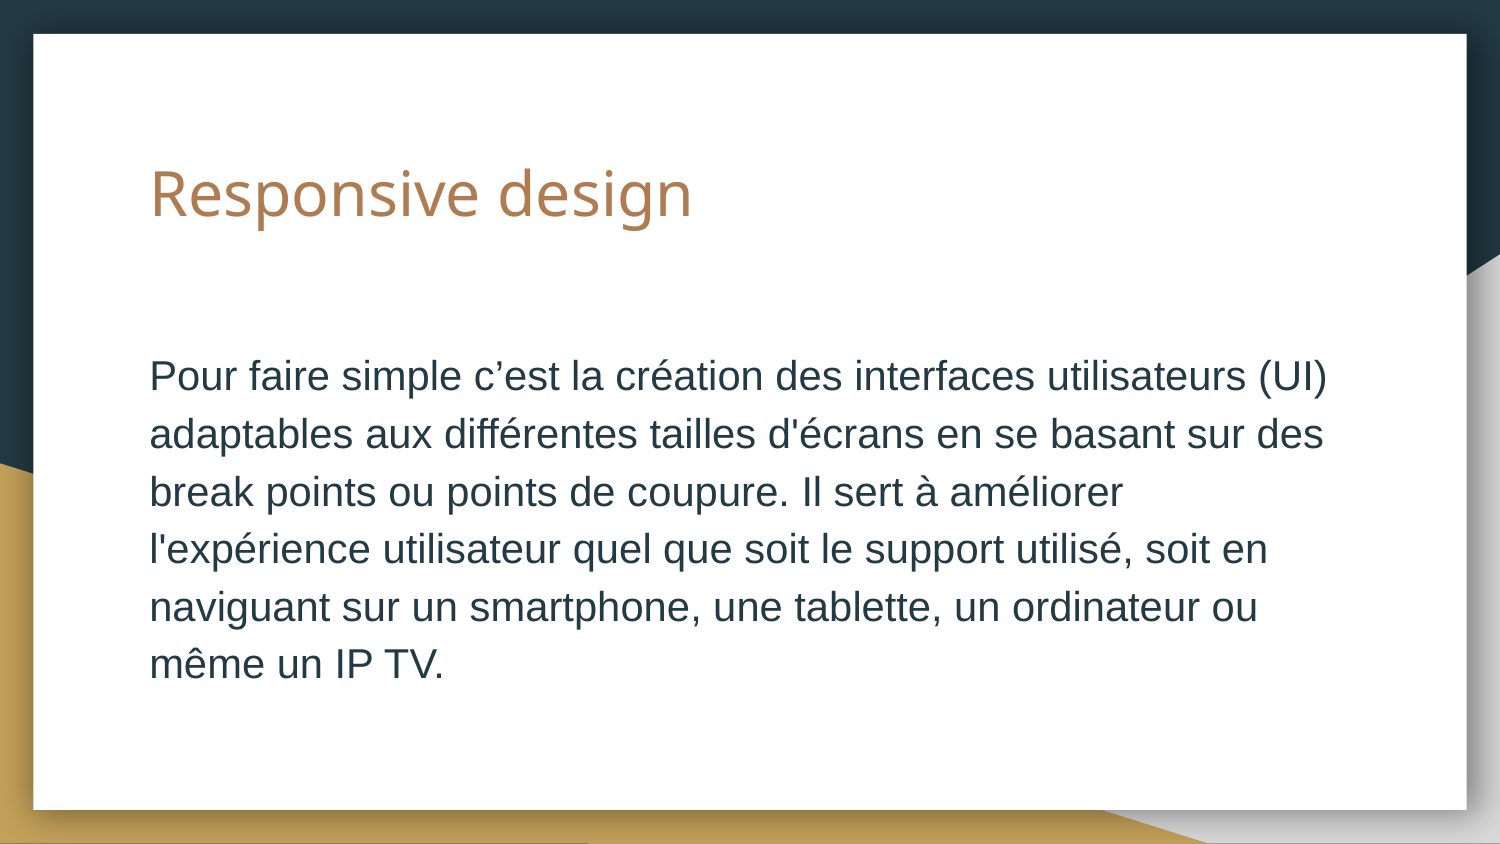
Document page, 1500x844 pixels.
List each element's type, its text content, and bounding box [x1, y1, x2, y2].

title Responsive design [134, 138, 1366, 296]
list Pour faire simple c’est la création des interfaces utilisateurs (UI) adaptables aux différentes tailles d'écrans en se basant sur des break points ou points de coupure. Il sert à améliorer l'expérience utilisateur quel que soit le support utilisé, soit en naviguant sur un smartphone, une tablette, un ordinateur ou même un IP TV. [134, 326, 1366, 729]
